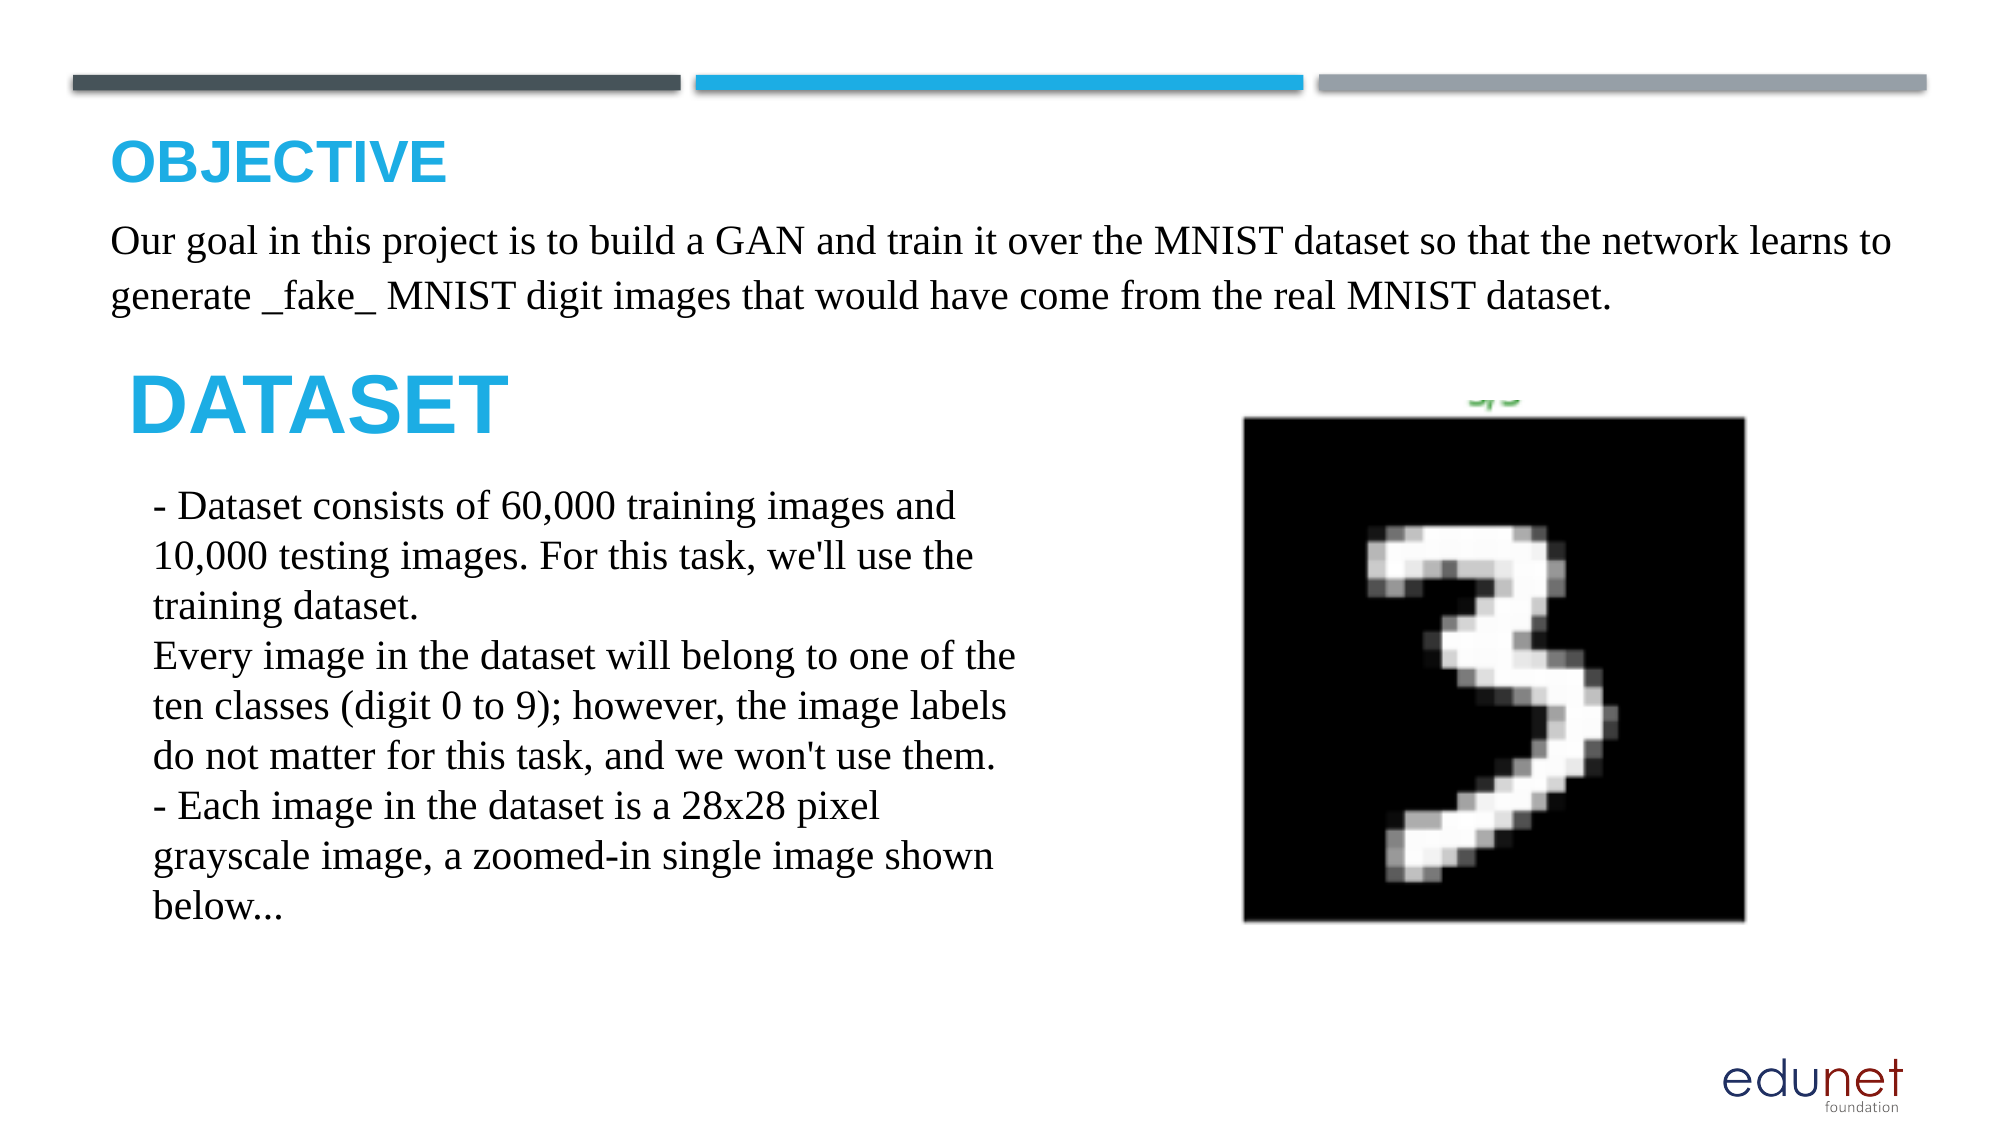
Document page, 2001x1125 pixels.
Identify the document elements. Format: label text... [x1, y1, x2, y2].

picture [1719, 1056, 1905, 1116]
title Objective [95, 115, 1905, 203]
picture [1225, 399, 1766, 930]
text_box - Dataset consists of 60,000 training images and 10,000 testing images. For this task, we'll use the training dataset. Every image in the dataset will belong to one of the ten classes (digit 0 to 9); however, the image labels do not matter for this task, and we won't use them. - Each image in the dataset is a 28x28 pixel grayscale image, a zoomed-in single image shown below... [138, 470, 1061, 986]
list Our goal in this project is to build a GAN and train it over the MNIST dataset so that the network learns to generate _fake_ MNIST digit images that would have come from the real MNIST dataset. [95, 231, 1991, 371]
text_box Dataset [113, 370, 1924, 458]
